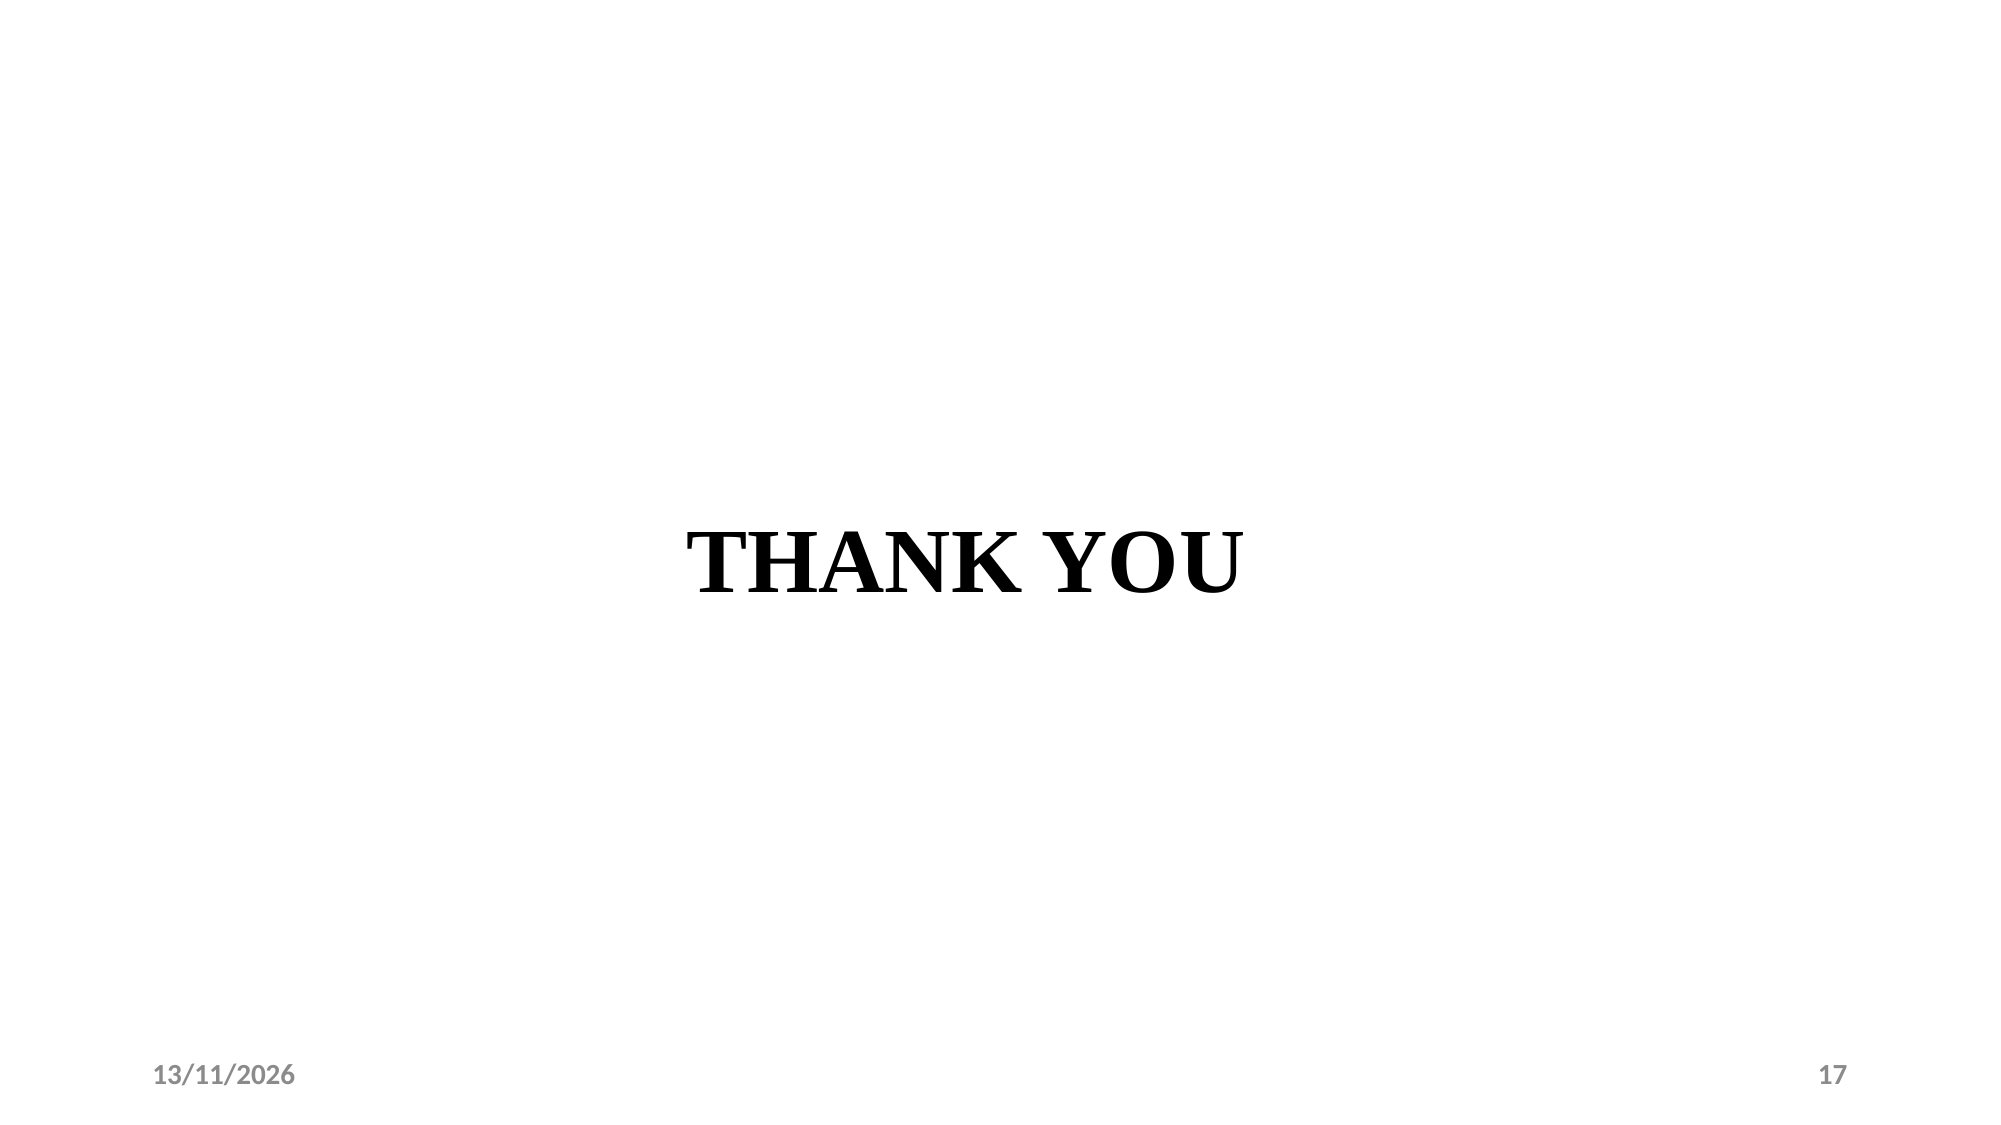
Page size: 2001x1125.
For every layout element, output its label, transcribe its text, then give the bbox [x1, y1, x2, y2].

title THANK YOU [103, 453, 1829, 672]
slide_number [137, 1042, 588, 1103]
slide_number 17 [1412, 1042, 1863, 1103]
